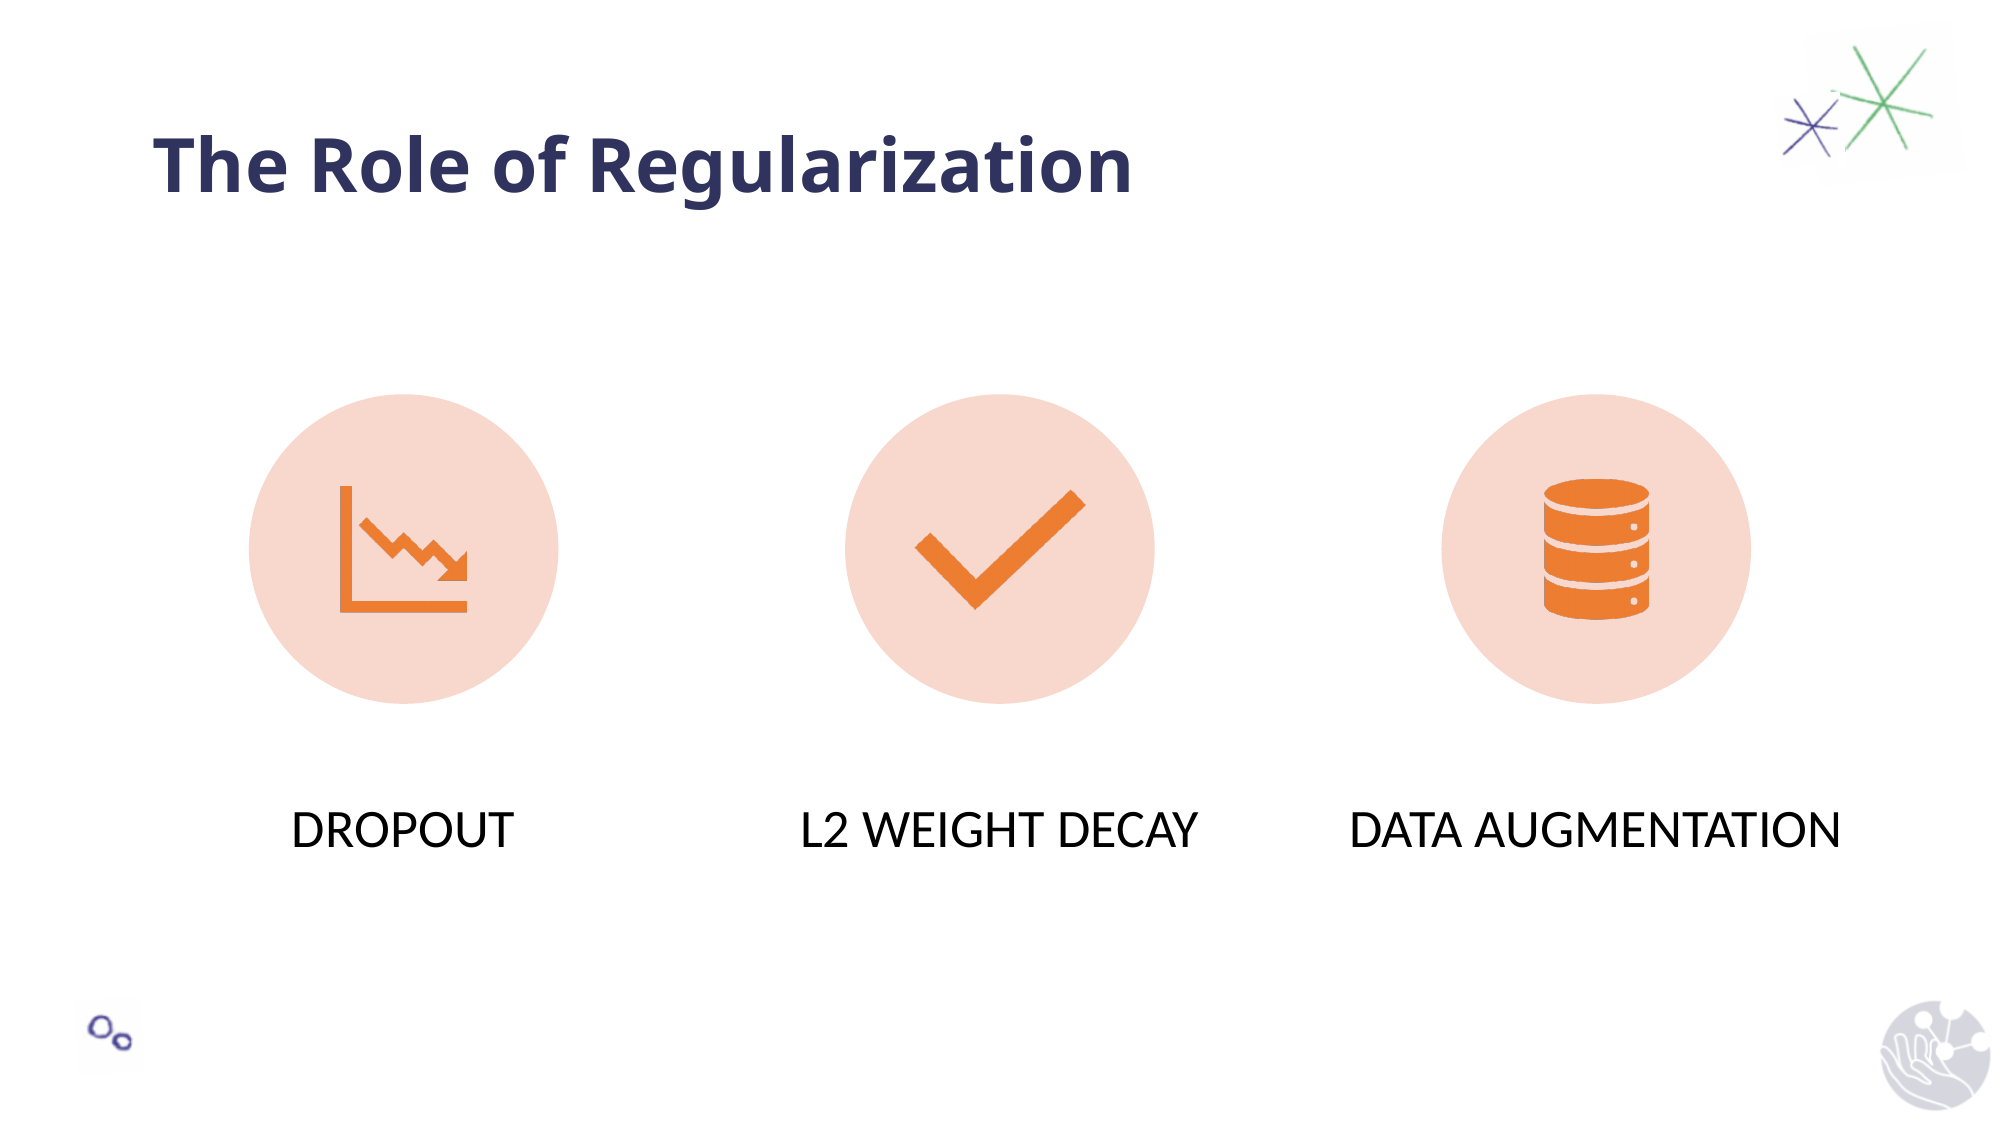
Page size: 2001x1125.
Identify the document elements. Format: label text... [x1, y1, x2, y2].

picture [1866, 989, 1998, 1123]
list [137, 299, 1863, 1014]
picture [1804, 21, 1964, 181]
picture [75, 997, 143, 1074]
title The Role of Regularization [137, 59, 1863, 278]
